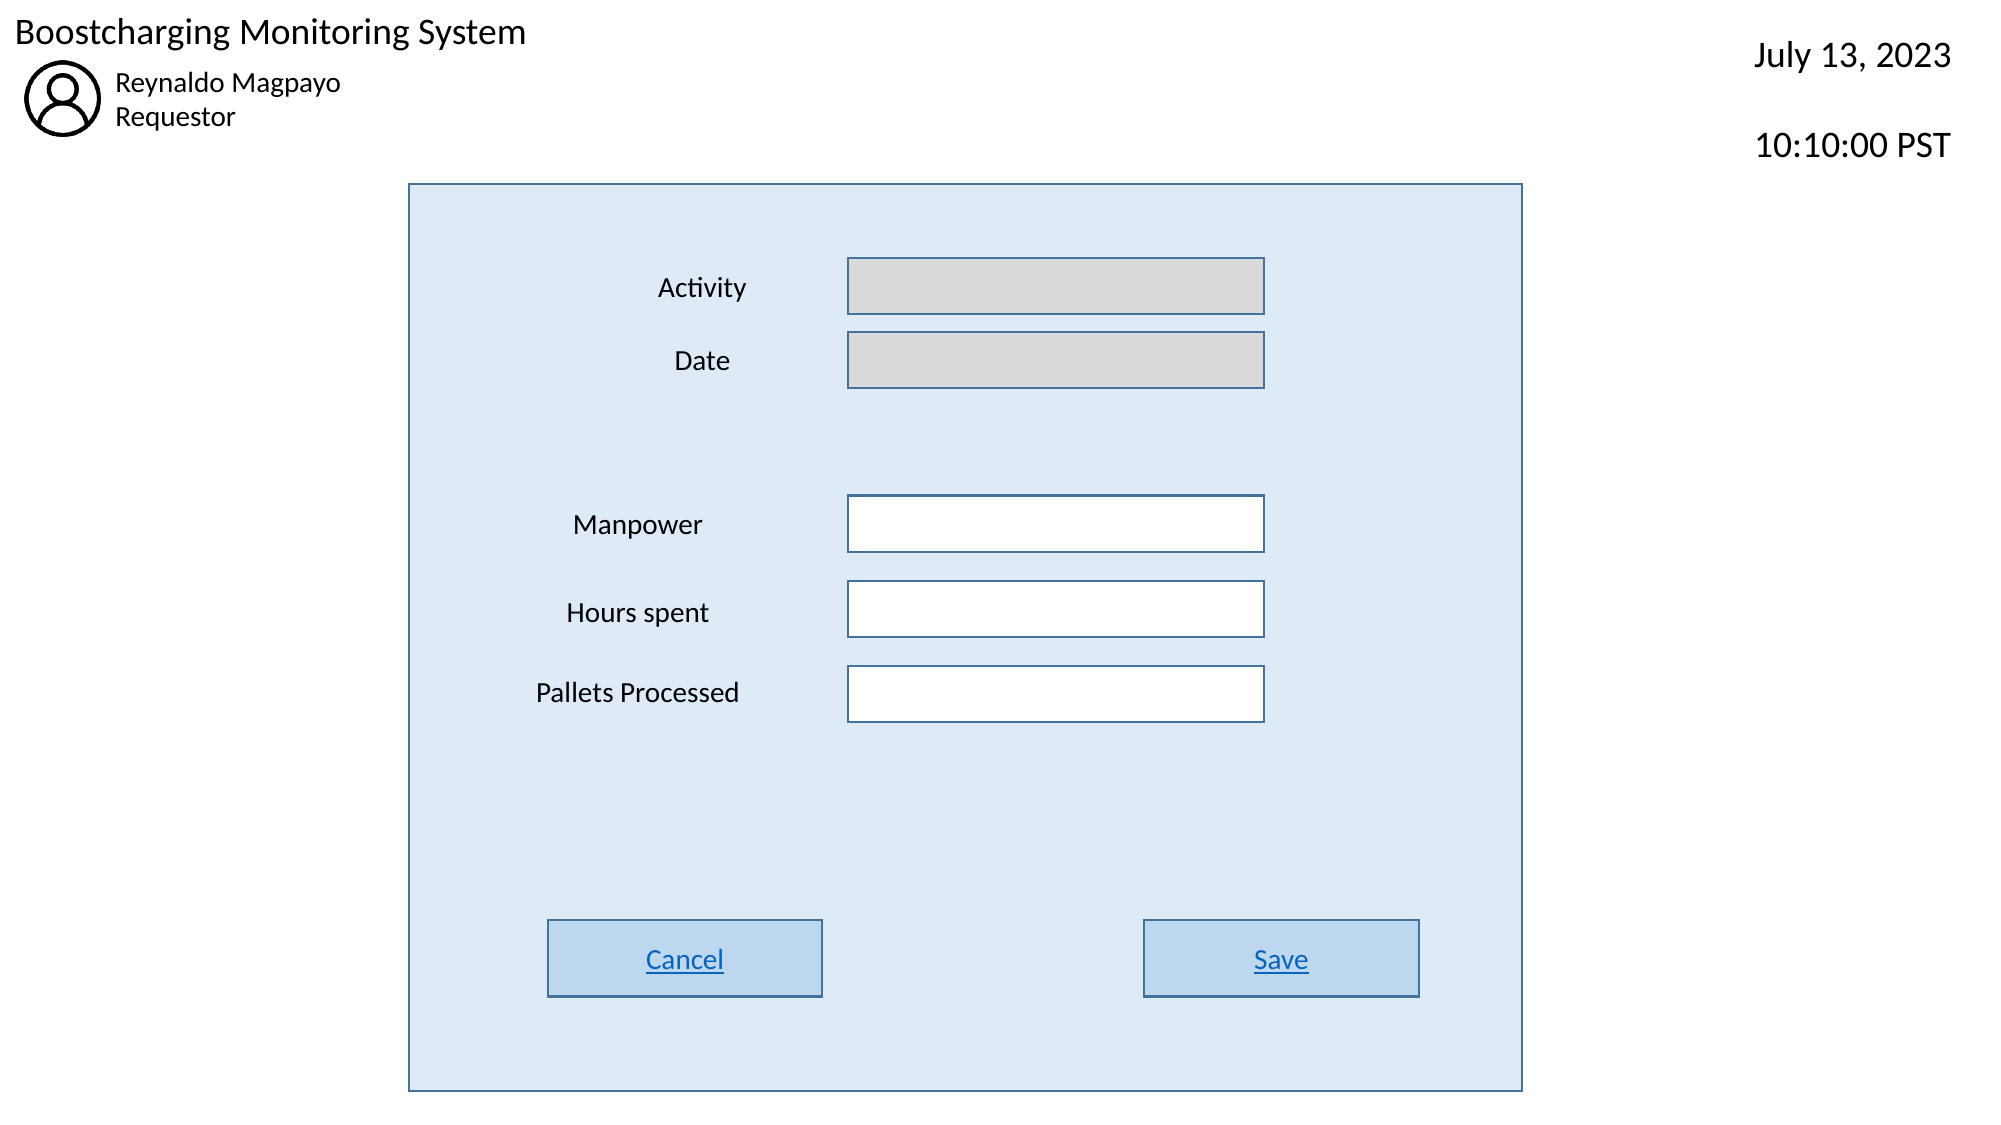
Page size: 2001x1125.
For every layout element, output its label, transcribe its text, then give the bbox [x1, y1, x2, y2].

text_box July 13, 2023 10:10:00 PST [1739, 22, 1993, 173]
text_box [847, 665, 1265, 723]
text_box Save [1143, 919, 1420, 998]
picture [24, 60, 101, 137]
text_box [847, 257, 1265, 315]
text_box [847, 580, 1265, 638]
text_box Date [589, 334, 816, 384]
text_box Manpower [460, 498, 816, 548]
text_box Reynaldo Magpayo Requestor [100, 55, 503, 141]
text_box Cancel [547, 919, 823, 998]
text_box [408, 183, 1523, 1092]
text_box Activity [589, 261, 816, 311]
text_box [847, 331, 1265, 389]
text_box Boostcharging Monitoring System [0, 0, 1497, 60]
text_box Pallets Processed [460, 666, 816, 716]
text_box Hours spent [460, 586, 816, 637]
text_box [847, 494, 1265, 553]
